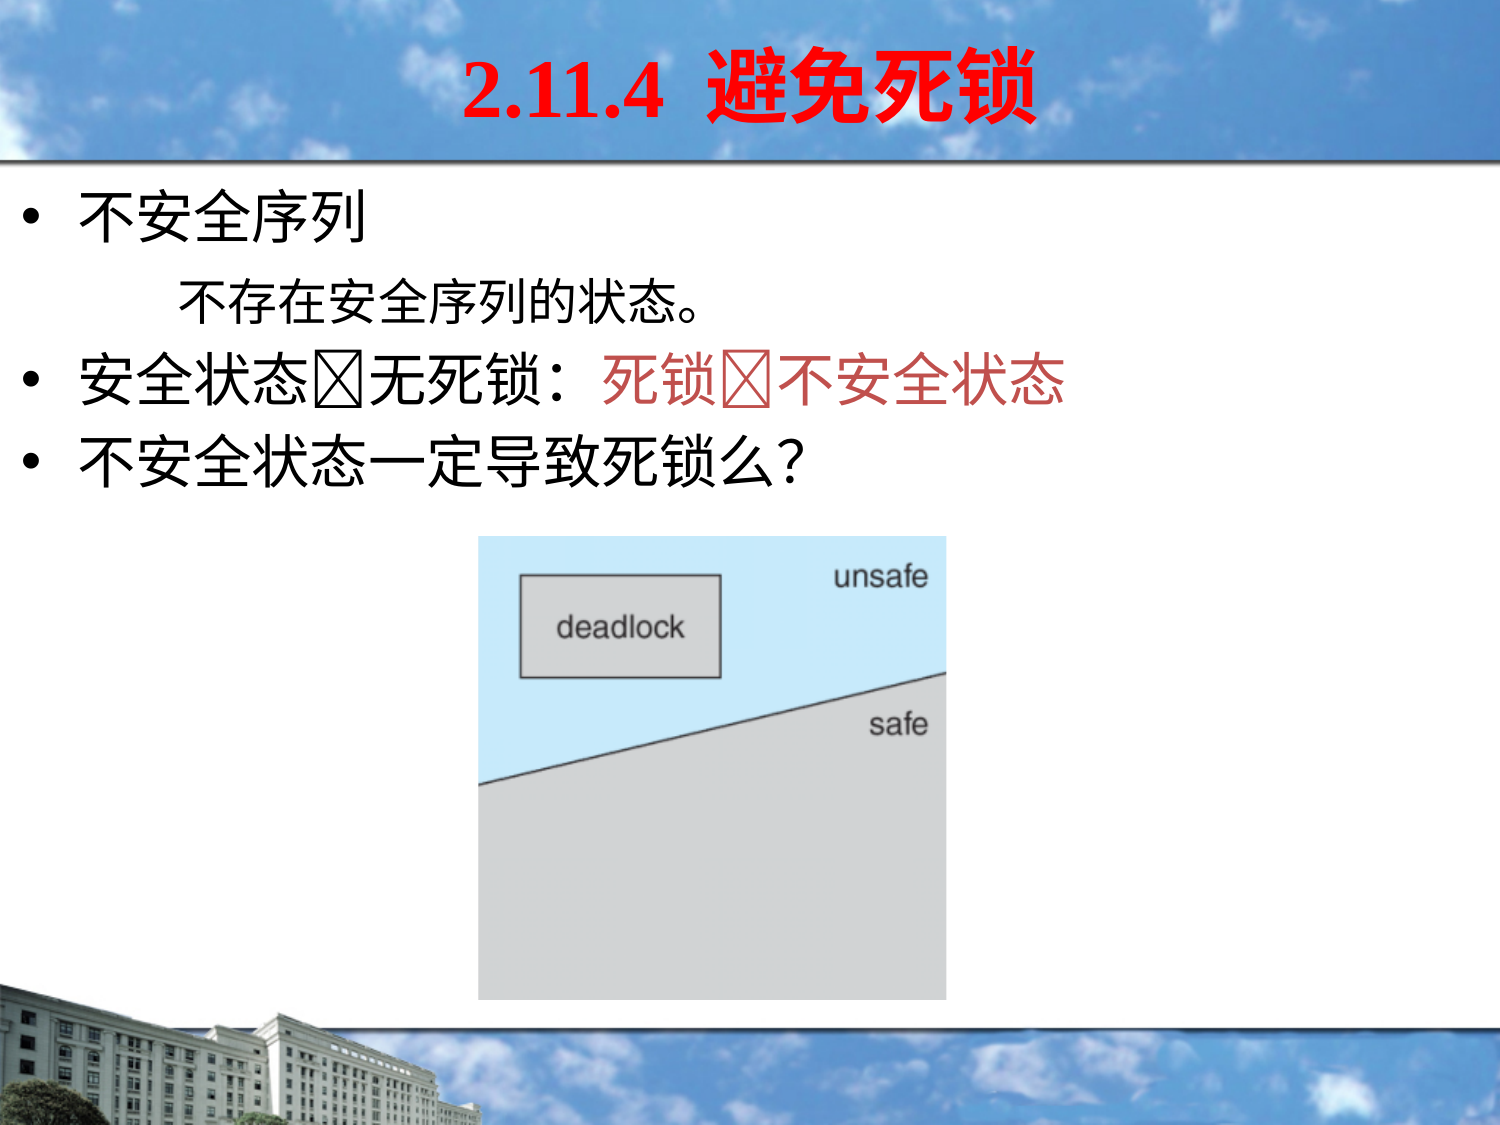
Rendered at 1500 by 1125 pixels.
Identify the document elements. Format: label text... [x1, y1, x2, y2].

picture [0, 0, 1500, 1125]
list 不安全序列 不存在安全序列的状态。 安全状态无死锁：死锁不安全状态 不安全状态一定导致死锁么？ [5, 172, 1400, 1024]
title 2.11.4 避免死锁 [75, 7, 1425, 161]
